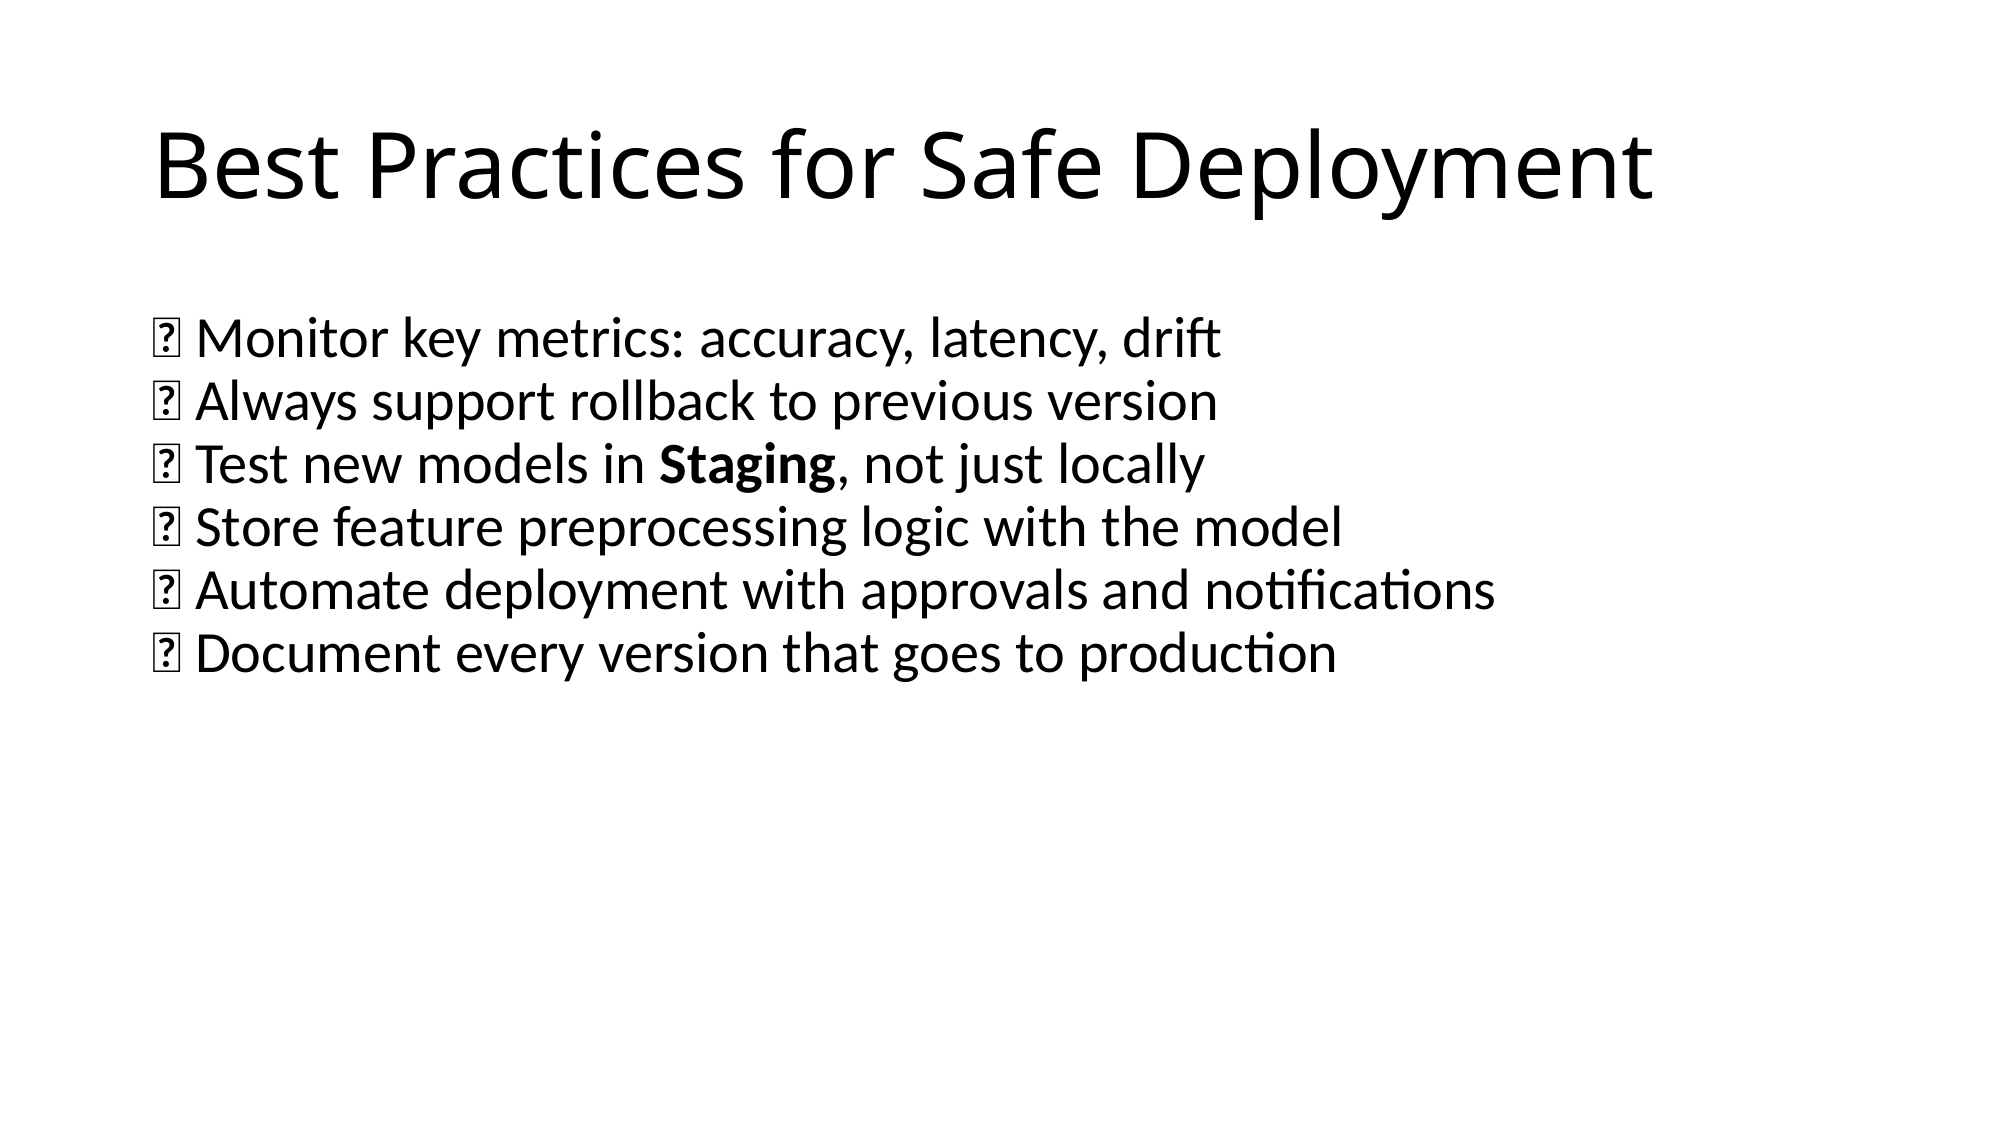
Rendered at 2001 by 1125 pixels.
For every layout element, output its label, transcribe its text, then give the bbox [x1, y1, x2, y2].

title Best Practices for Safe Deployment [137, 59, 1863, 278]
list ✅ Monitor key metrics: accuracy, latency, drift ✅ Always support rollback to previous version ✅ Test new models in Staging, not just locally ✅ Store feature preprocessing logic with the model ✅ Automate deployment with approvals and notifications ✅ Document every version that goes to production [137, 299, 1863, 1014]
